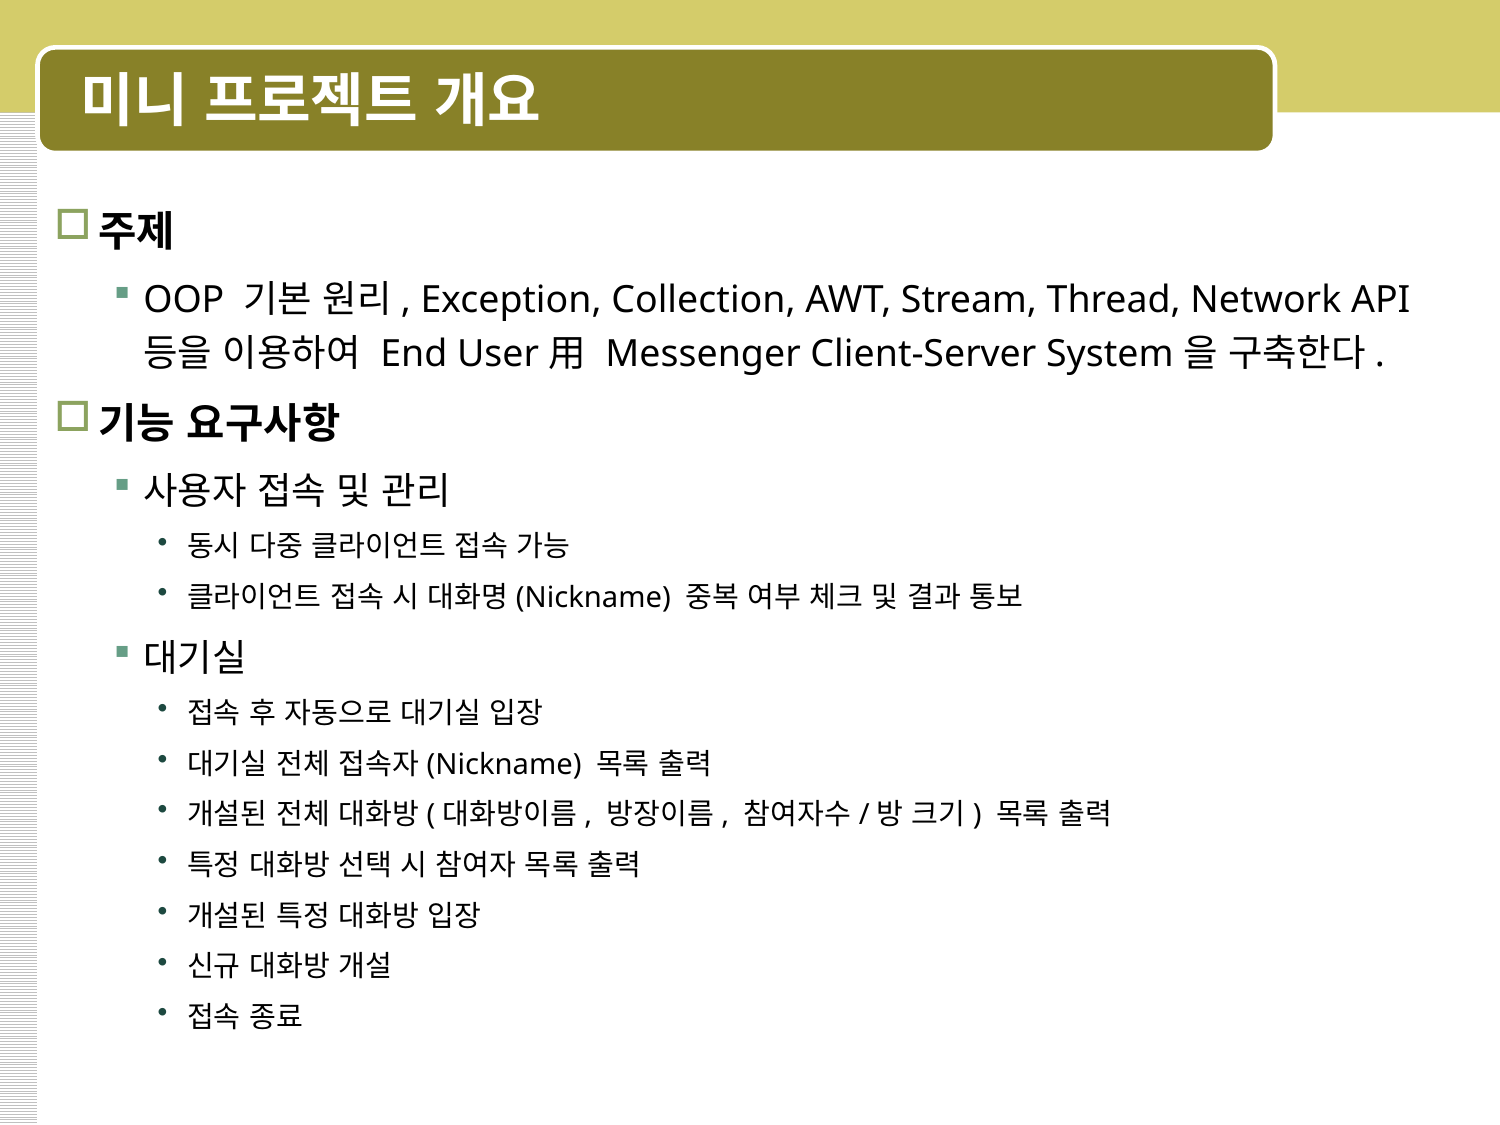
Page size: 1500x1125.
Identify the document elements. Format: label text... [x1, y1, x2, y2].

title 미니 프로젝트 개요 [50, 52, 1263, 145]
list 주제 OOP 기본 원리, Exception, Collection, AWT, Stream, Thread, Network API 등을 이용하여 End User用 Messenger Client-Server System을 구축한다. 기능 요구사항 사용자 접속 및 관리 동시 다중 클라이언트 접속 가능 클라이언트 접속 시 대화명(Nickname) 중복 여부 체크 및 결과 통보 대기실 접속 후 자동으로 대기실 입장 대기실 전체 접속자(Nickname) 목록 출력 개설된 전체 대화방(대화방이름, 방장이름, 참여자수/방 크기) 목록 출력 특정 대화방 선택 시 참여자 목록 출력 개설된 특정 대화방 입장 신규 대화방 개설 접속 종료 [39, 187, 1483, 1051]
